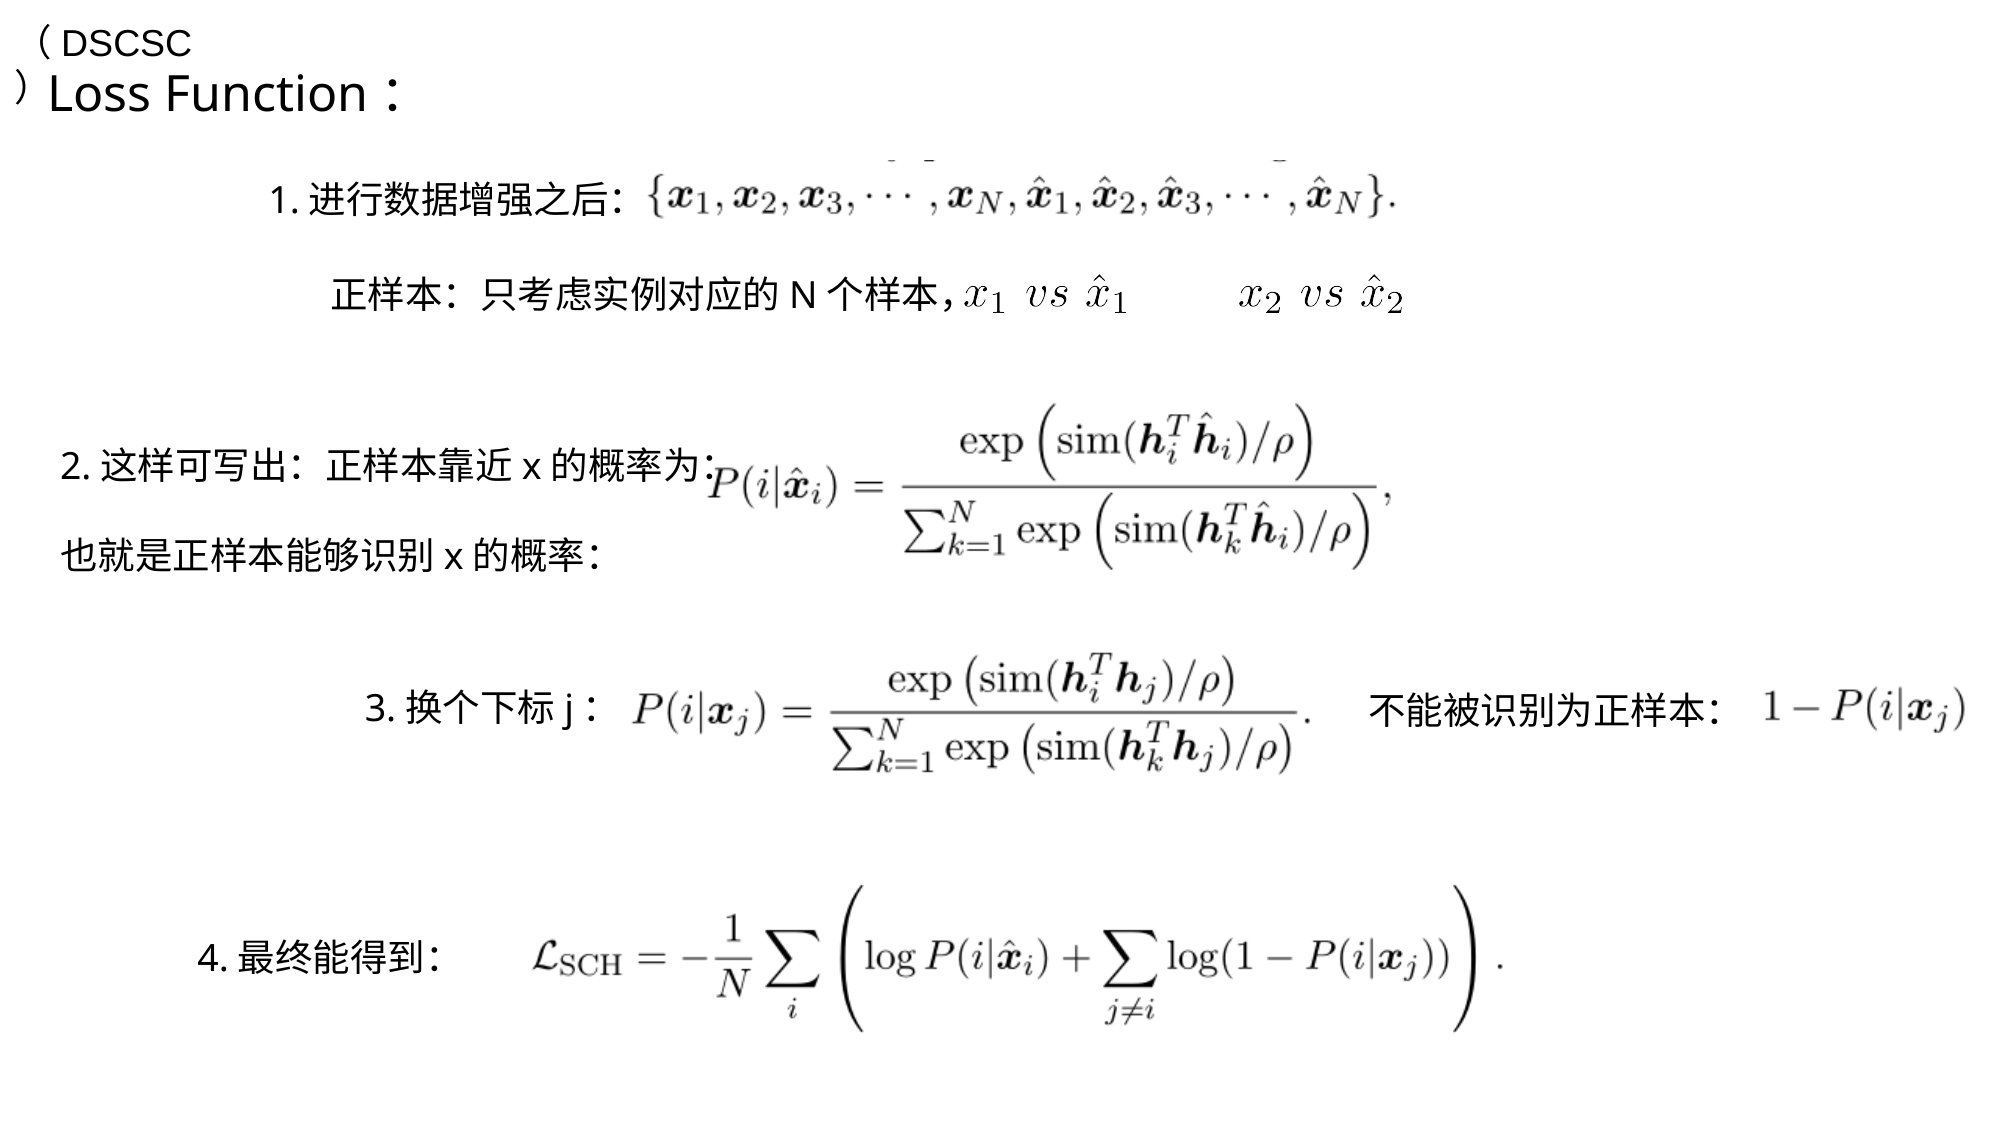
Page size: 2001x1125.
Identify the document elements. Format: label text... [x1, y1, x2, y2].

picture [641, 160, 1402, 230]
picture [594, 617, 1382, 810]
text_box （DSCSC） [0, 11, 221, 116]
text_box 3.换个下标j： [350, 676, 594, 737]
text_box 正样本：只考虑实例对应的N个样本， [315, 263, 1443, 324]
picture [648, 366, 1416, 595]
text_box 1.进行数据增强之后： [253, 168, 641, 229]
picture [450, 848, 1525, 1065]
picture [1755, 666, 1971, 741]
text_box 2.这样可写出：正样本靠近x的概率为： 也就是正样本能够识别x的概率： [45, 434, 648, 585]
text_box 不能被识别为正样本： [1382, 679, 1728, 740]
picture [964, 274, 1402, 313]
text_box Loss Function： [32, 54, 551, 129]
text_box 4.最终能得到： [182, 926, 450, 986]
